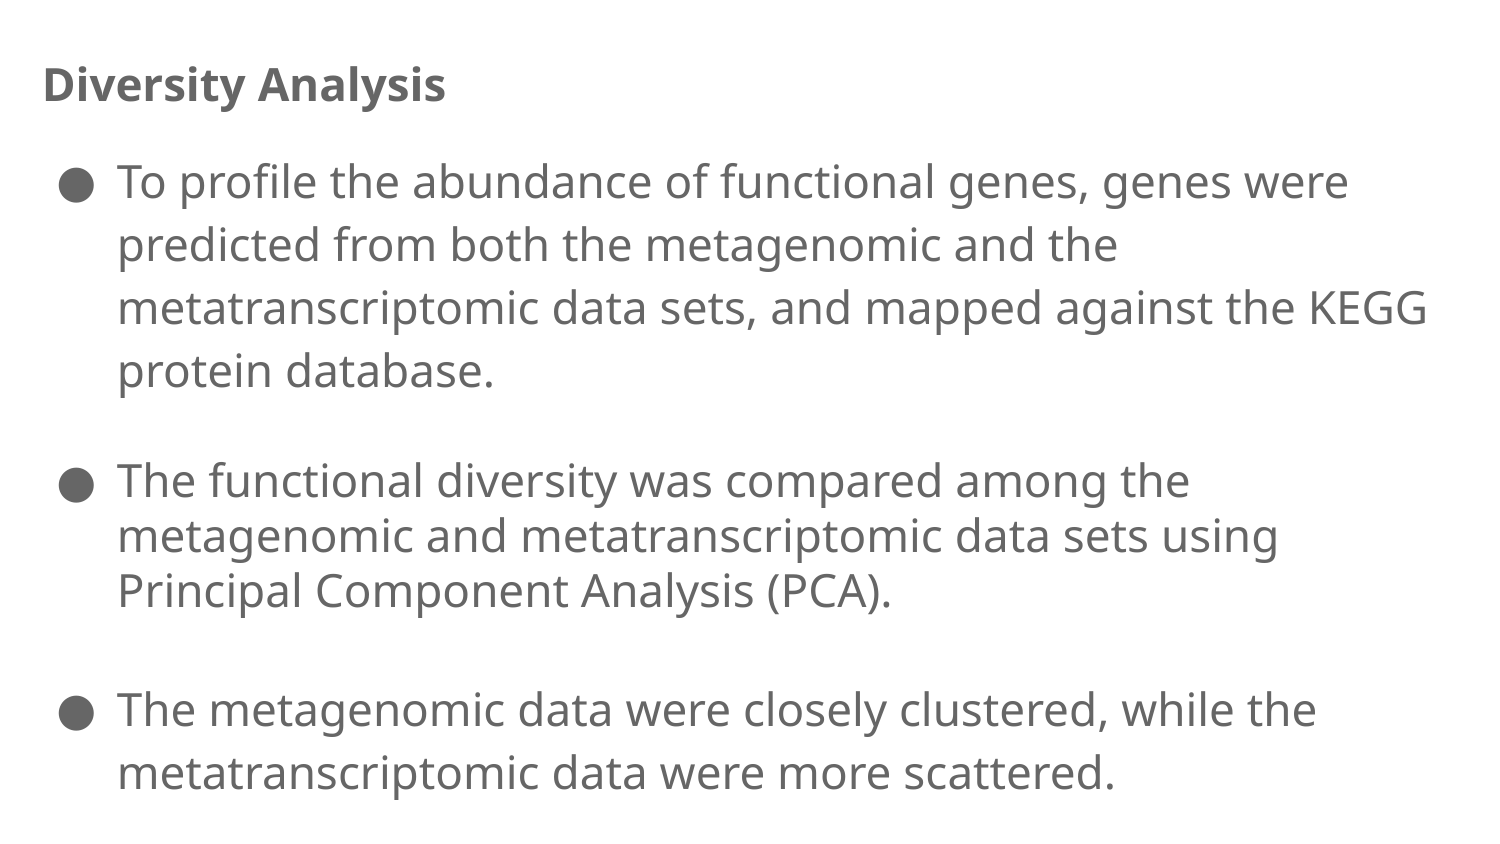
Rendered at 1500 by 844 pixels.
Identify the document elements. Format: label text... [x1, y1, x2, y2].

list Diversity Analysis To profile the abundance of functional genes, genes were predicted from both the metagenomic and the metatranscriptomic data sets, and mapped against the KEGG protein database. The functional diversity was compared among the metagenomic and metatranscriptomic data sets using Principal Component Analysis (PCA). The metagenomic data were closely clustered, while the metatranscriptomic data were more scattered. [26, 32, 1482, 750]
